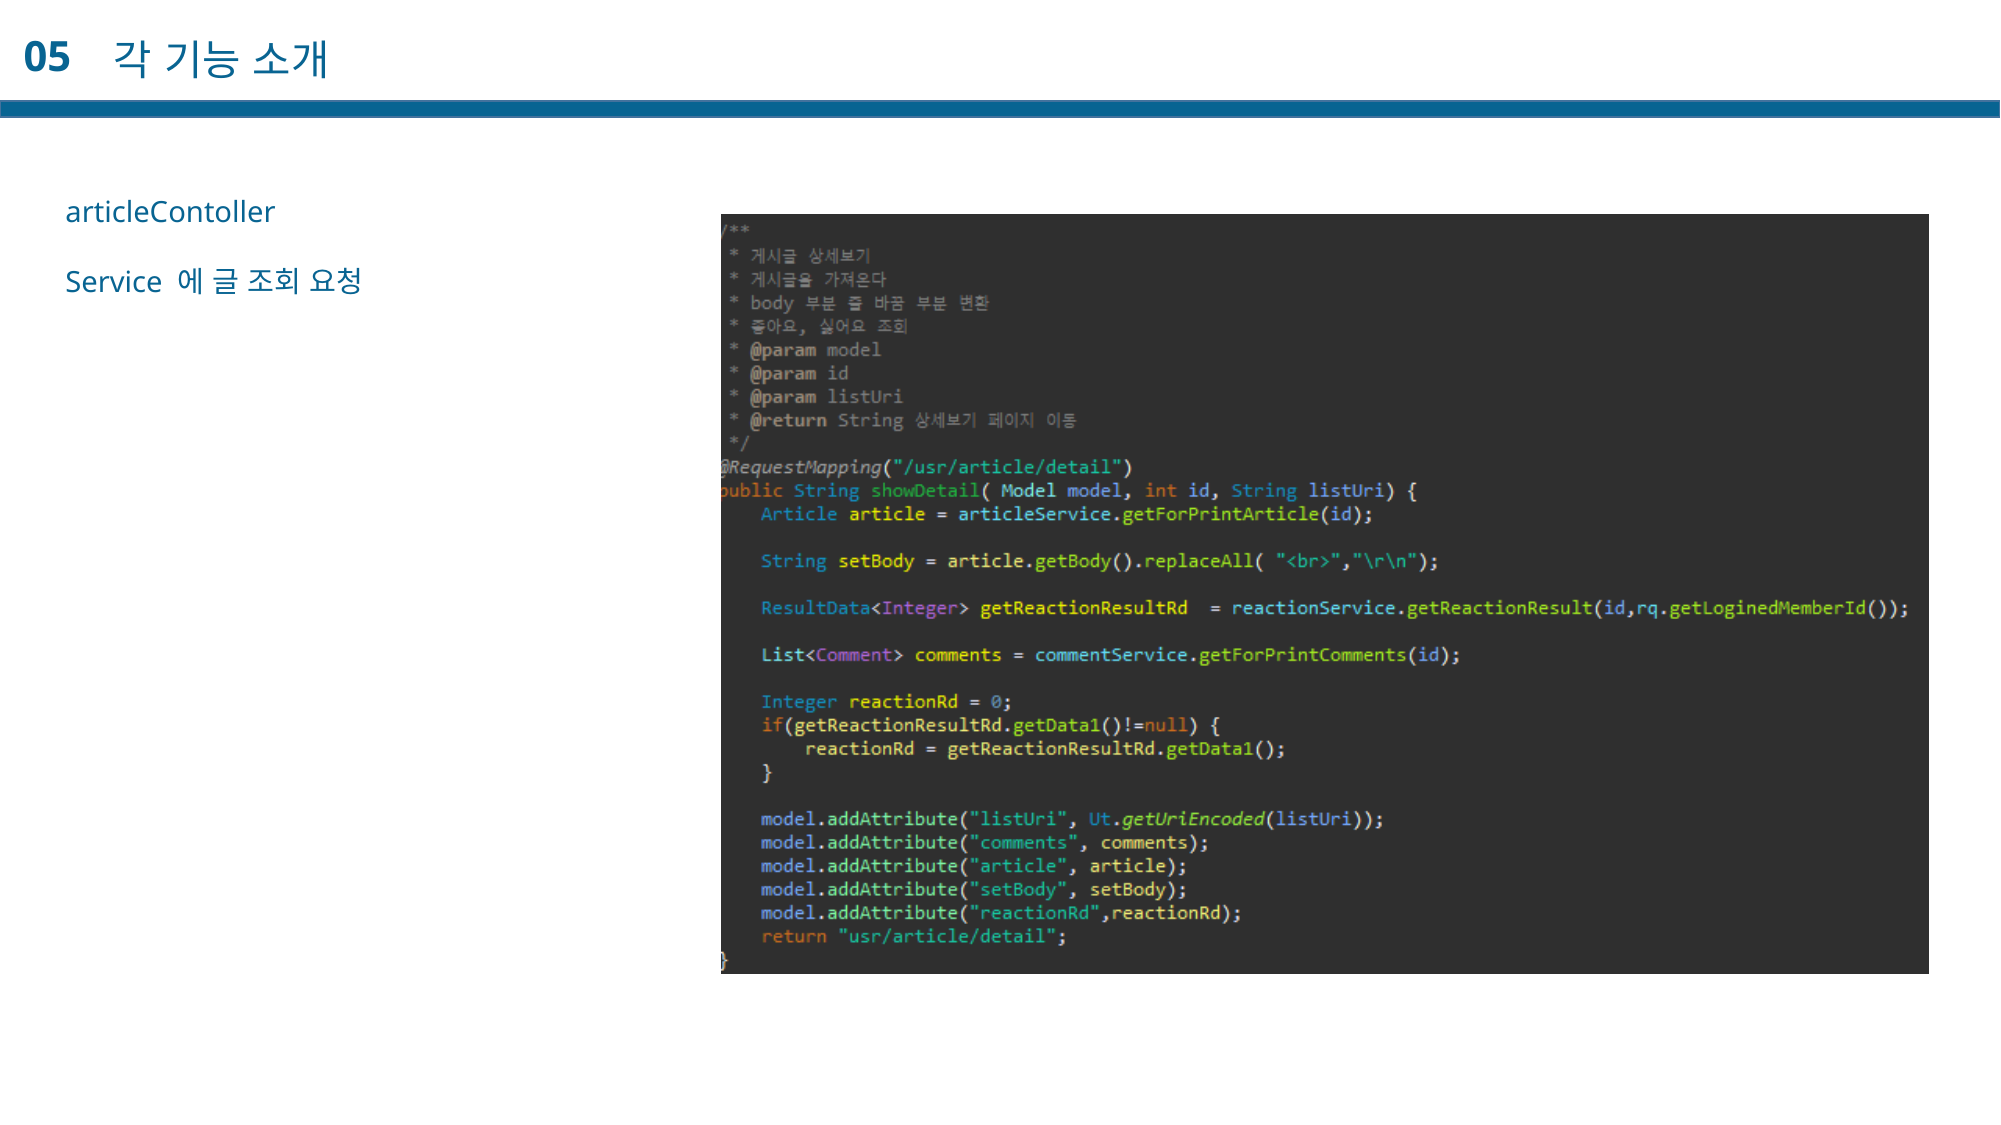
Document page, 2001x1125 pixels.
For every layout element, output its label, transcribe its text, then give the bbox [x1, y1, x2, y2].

picture [721, 214, 1929, 974]
text_box articleContoller Service 에 글 조회 요청 [50, 186, 722, 376]
text_box 05 [8, 22, 87, 88]
text_box [0, 100, 2000, 118]
text_box 각 기능 소개 [99, 26, 346, 92]
